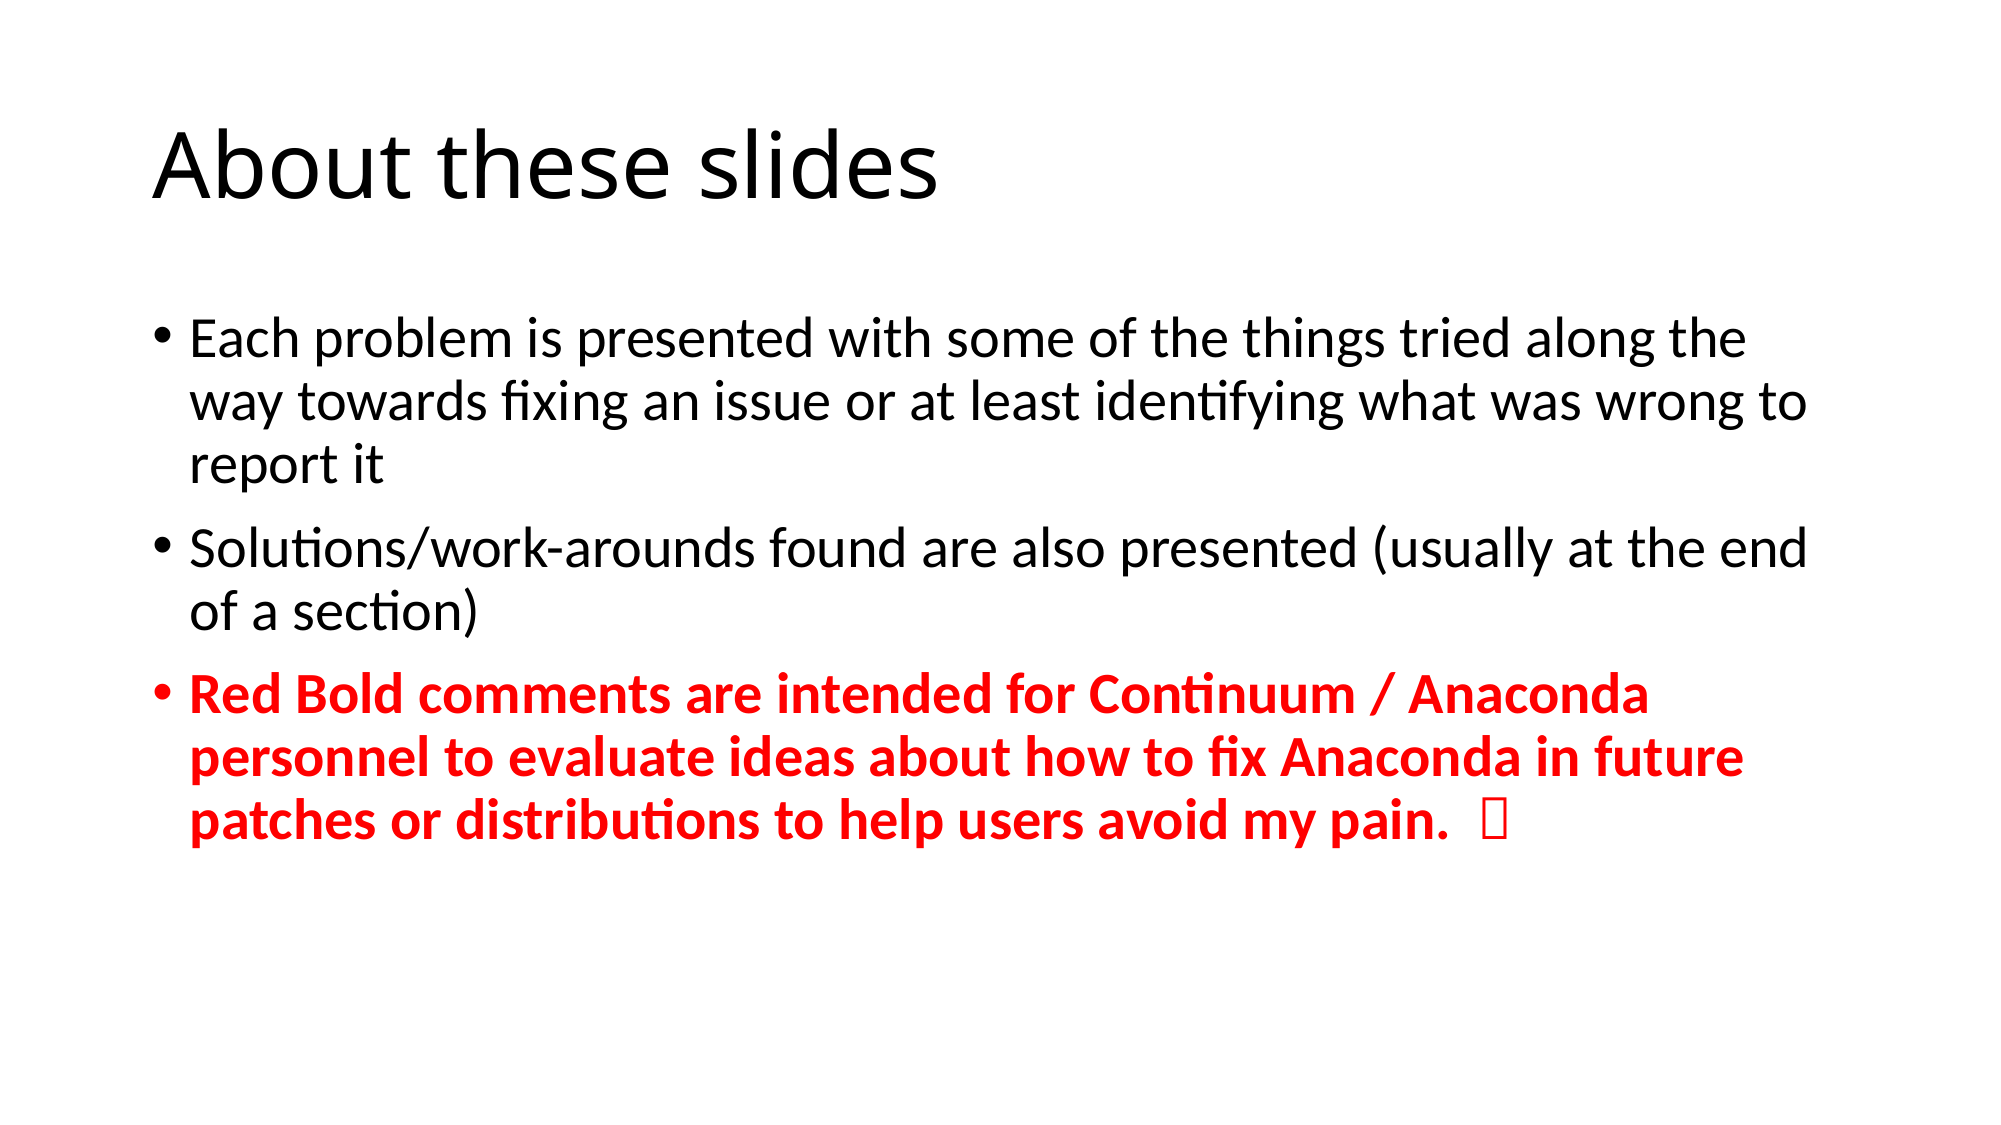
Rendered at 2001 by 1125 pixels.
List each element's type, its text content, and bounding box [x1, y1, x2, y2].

list Each problem is presented with some of the things tried along the way towards fixing an issue or at least identifying what was wrong to report it Solutions/work-arounds found are also presented (usually at the end of a section) Red Bold comments are intended for Continuum / Anaconda personnel to evaluate ideas about how to fix Anaconda in future patches or distributions to help users avoid my pain.  [137, 299, 1863, 1014]
title About these slides [137, 59, 1863, 278]
